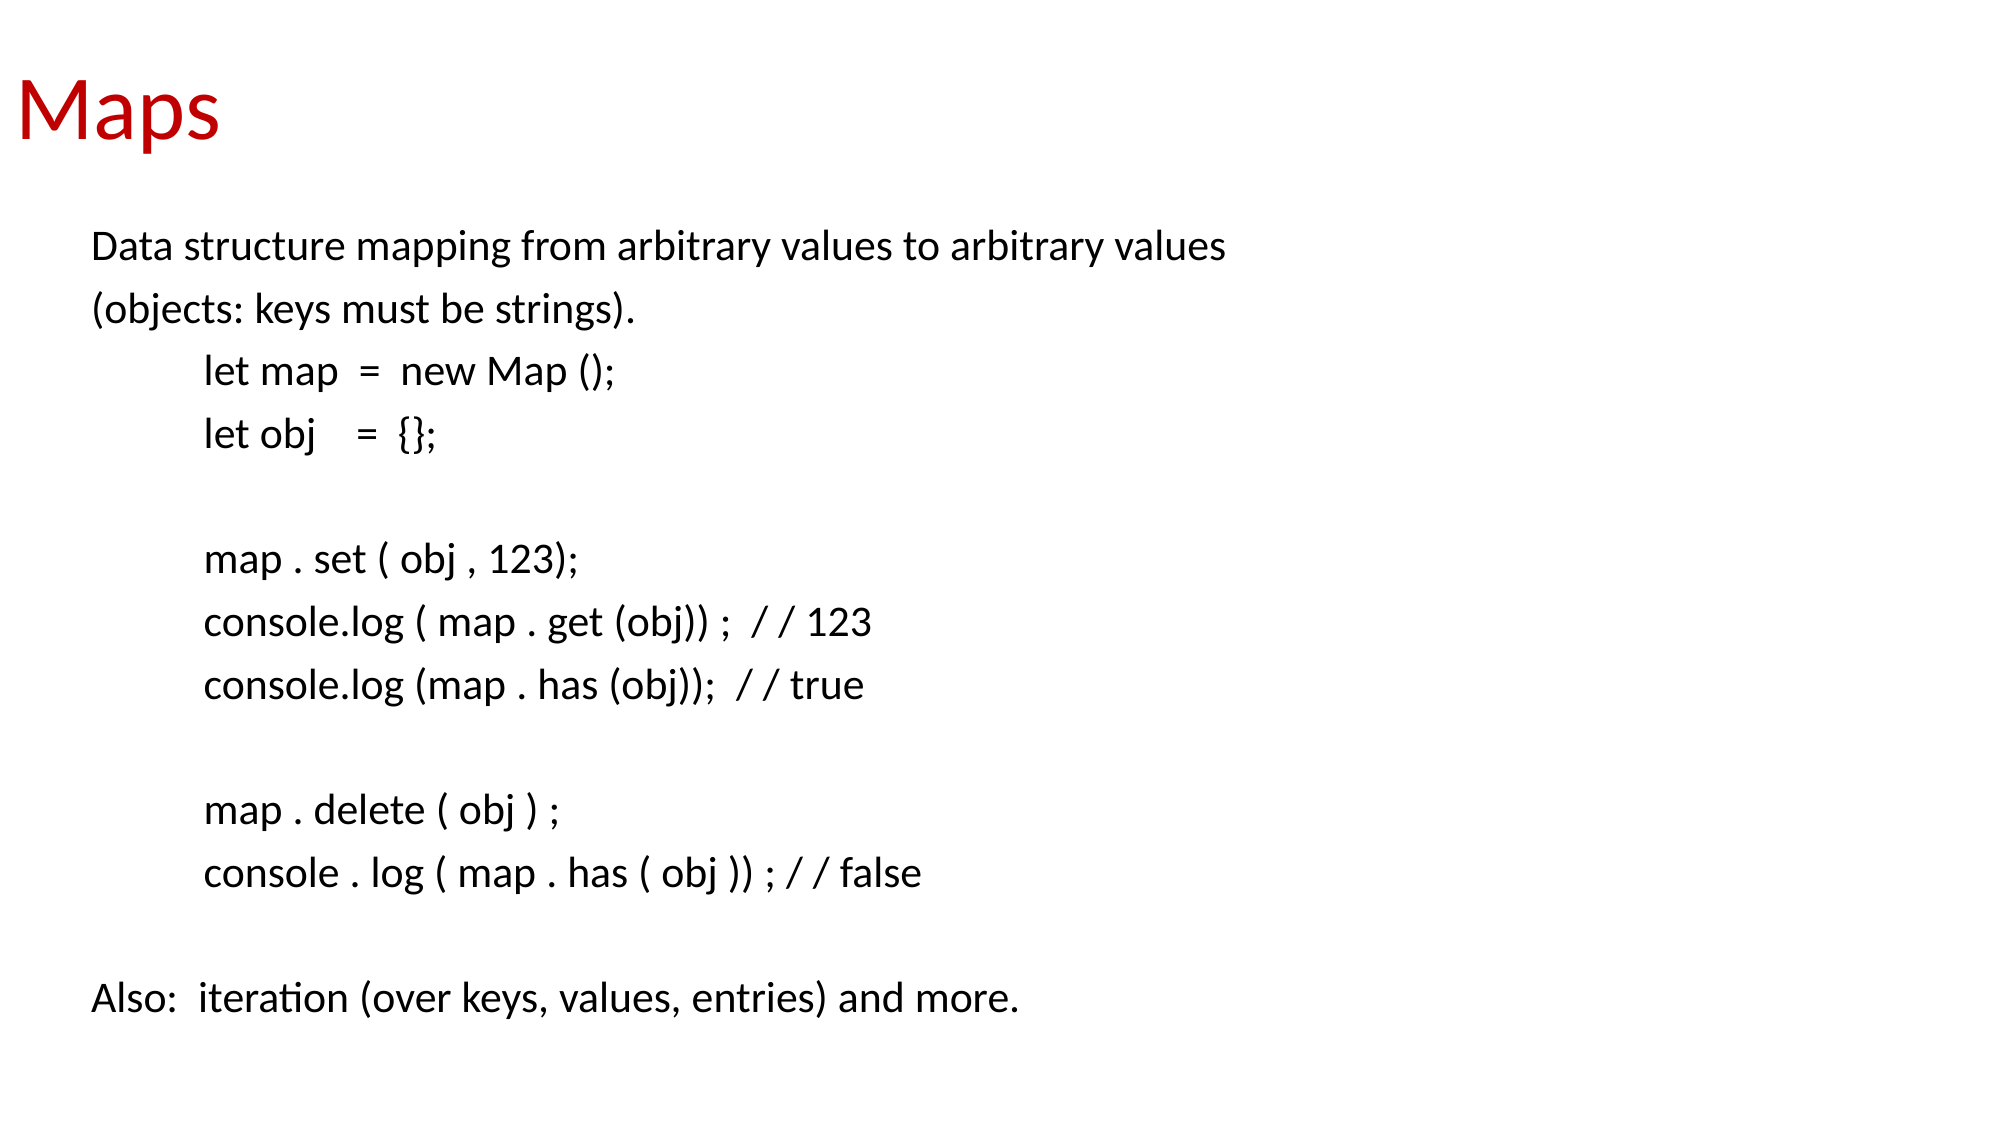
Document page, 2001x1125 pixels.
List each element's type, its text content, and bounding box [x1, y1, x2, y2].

title Maps [0, 0, 1863, 220]
list Data structure mapping from arbitrary values to arbitrary values (objects: keys must be strings). let map = new Map (); let obj = {}; map . set ( obj , 123); console.log ( map . get (obj)) ; / / 123 console.log (map . has (obj)); / / true map . delete ( obj ) ; console . log ( map . has ( obj )) ; / / false Also: iteration (over keys, values, entries) and more. [76, 215, 1802, 1040]
